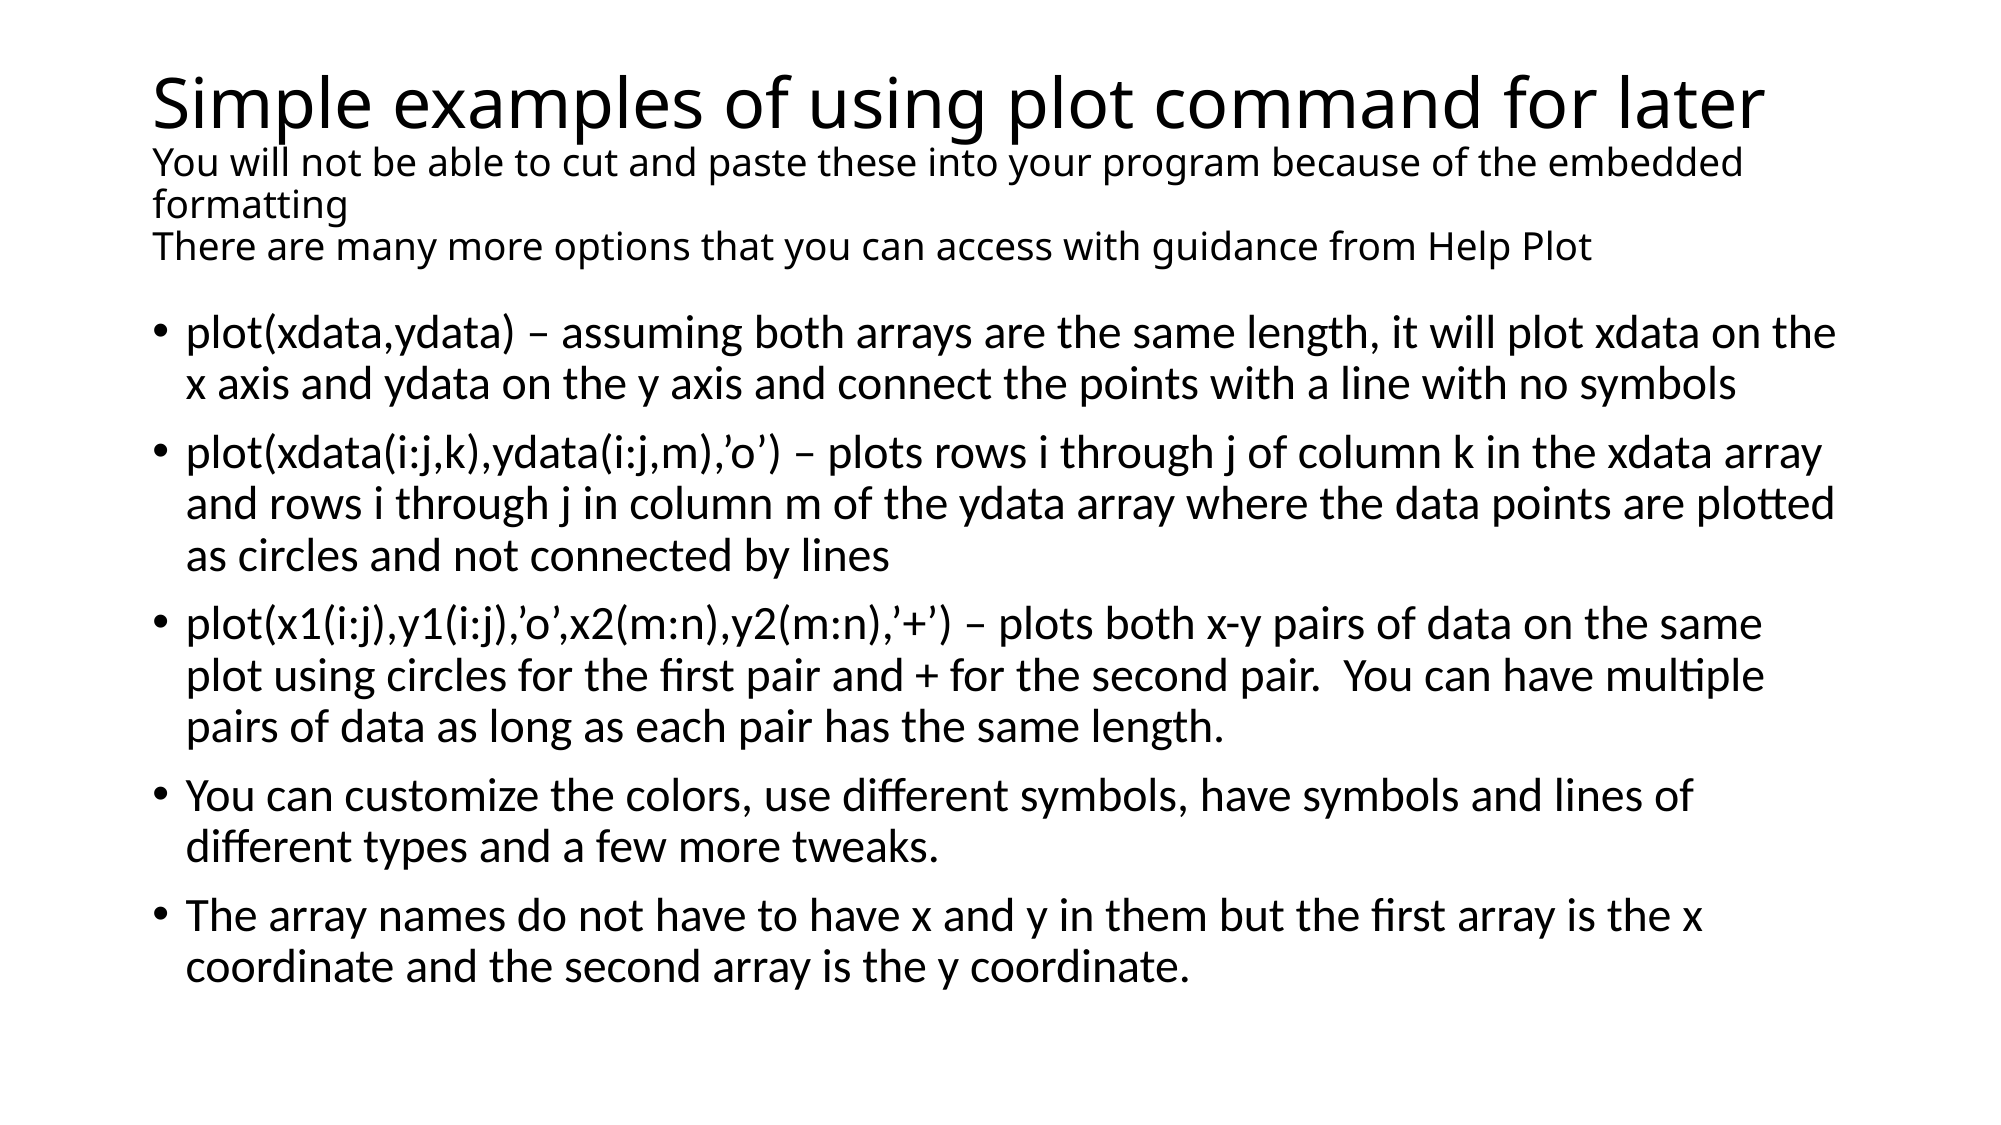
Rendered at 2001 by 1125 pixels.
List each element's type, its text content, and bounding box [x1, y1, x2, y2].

list plot(xdata,ydata) – assuming both arrays are the same length, it will plot xdata on the x axis and ydata on the y axis and connect the points with a line with no symbols plot(xdata(i:j,k),ydata(i:j,m),’o’) – plots rows i through j of column k in the xdata array and rows i through j in column m of the ydata array where the data points are plotted as circles and not connected by lines plot(x1(i:j),y1(i:j),’o’,x2(m:n),y2(m:n),’+’) – plots both x-y pairs of data on the same plot using circles for the first pair and + for the second pair. You can have multiple pairs of data as long as each pair has the same length. You can customize the colors, use different symbols, have symbols and lines of different types and a few more tweaks. The array names do not have to have x and y in them but the first array is the x coordinate and the second array is the y coordinate. [137, 299, 1863, 1014]
title Simple examples of using plot command for later You will not be able to cut and paste these into your program because of the embedded formatting There are many more options that you can access with guidance from Help Plot [137, 59, 1863, 278]
